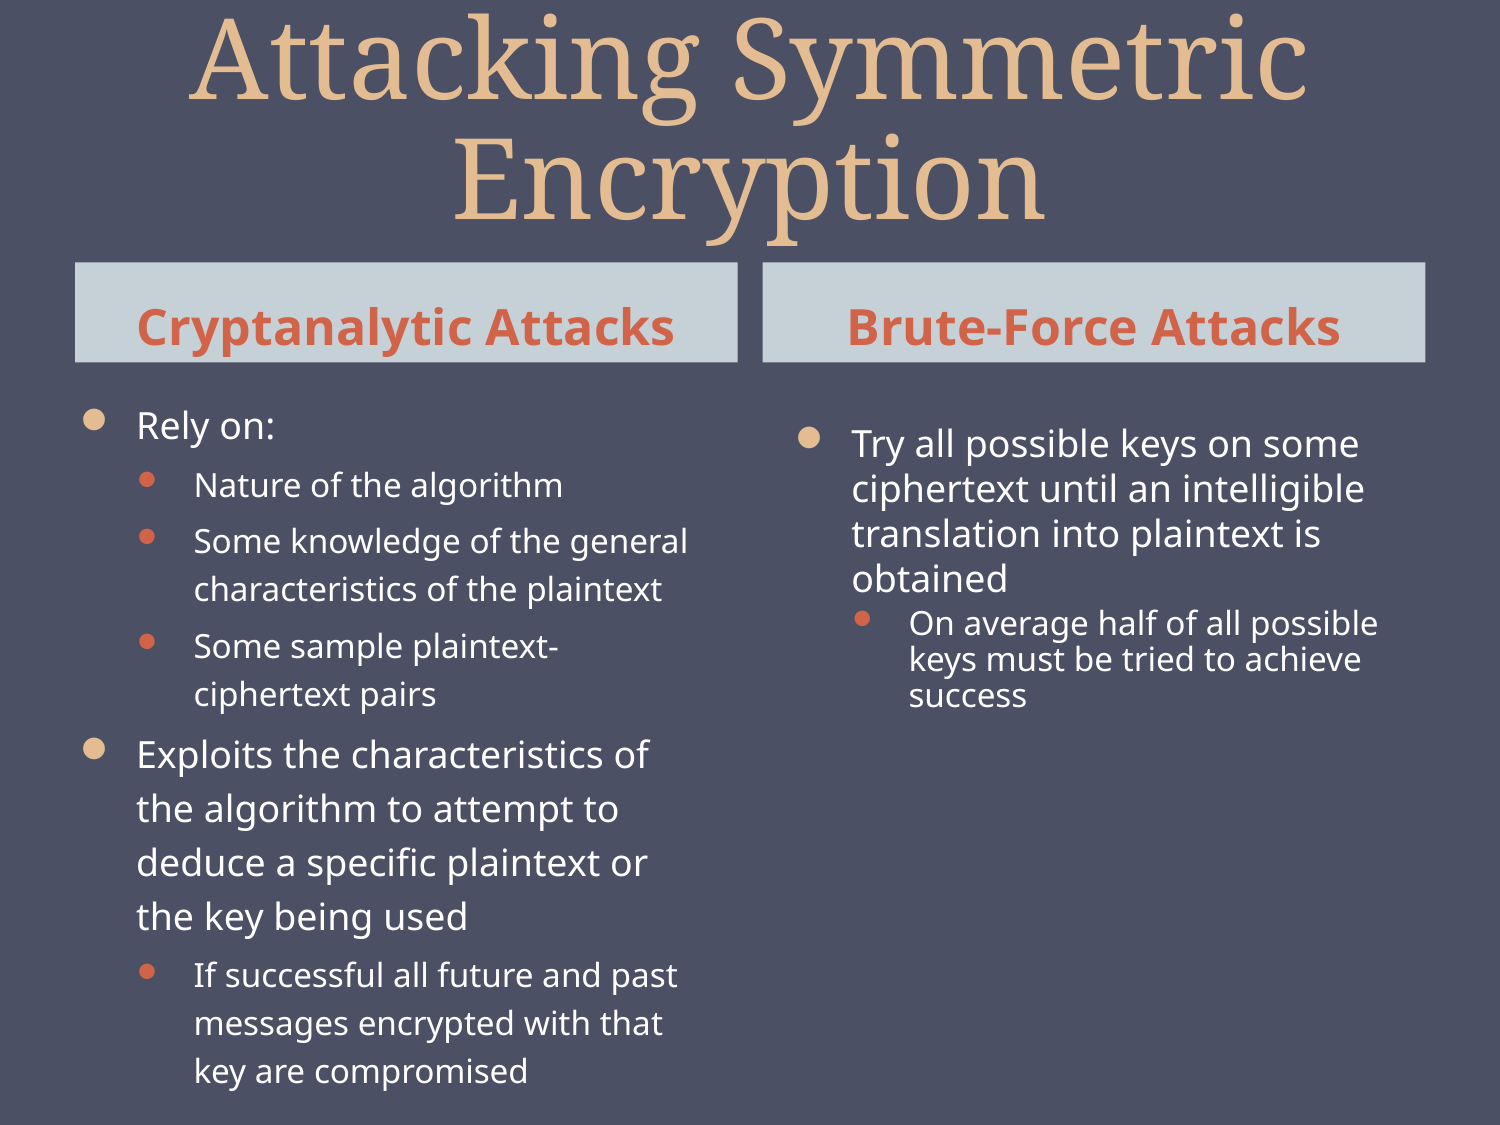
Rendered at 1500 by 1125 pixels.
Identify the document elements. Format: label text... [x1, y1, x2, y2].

title Attacking Symmetric Encryption [75, 0, 1425, 250]
list Rely on: Nature of the algorithm Some knowledge of the general characteristics of the plaintext Some sample plaintext-ciphertext pairs Exploits the characteristics of the algorithm to attempt to deduce a specific plaintext or the key being used If successful all future and past messages encrypted with that key are compromised [64, 385, 710, 1098]
list Cryptanalytic Attacks [75, 262, 738, 363]
list Brute-Force Attacks [762, 262, 1426, 363]
list Try all possible keys on some ciphertext until an intelligible translation into plaintext is obtained On average half of all possible keys must be tried to achieve success [779, 412, 1425, 1125]
